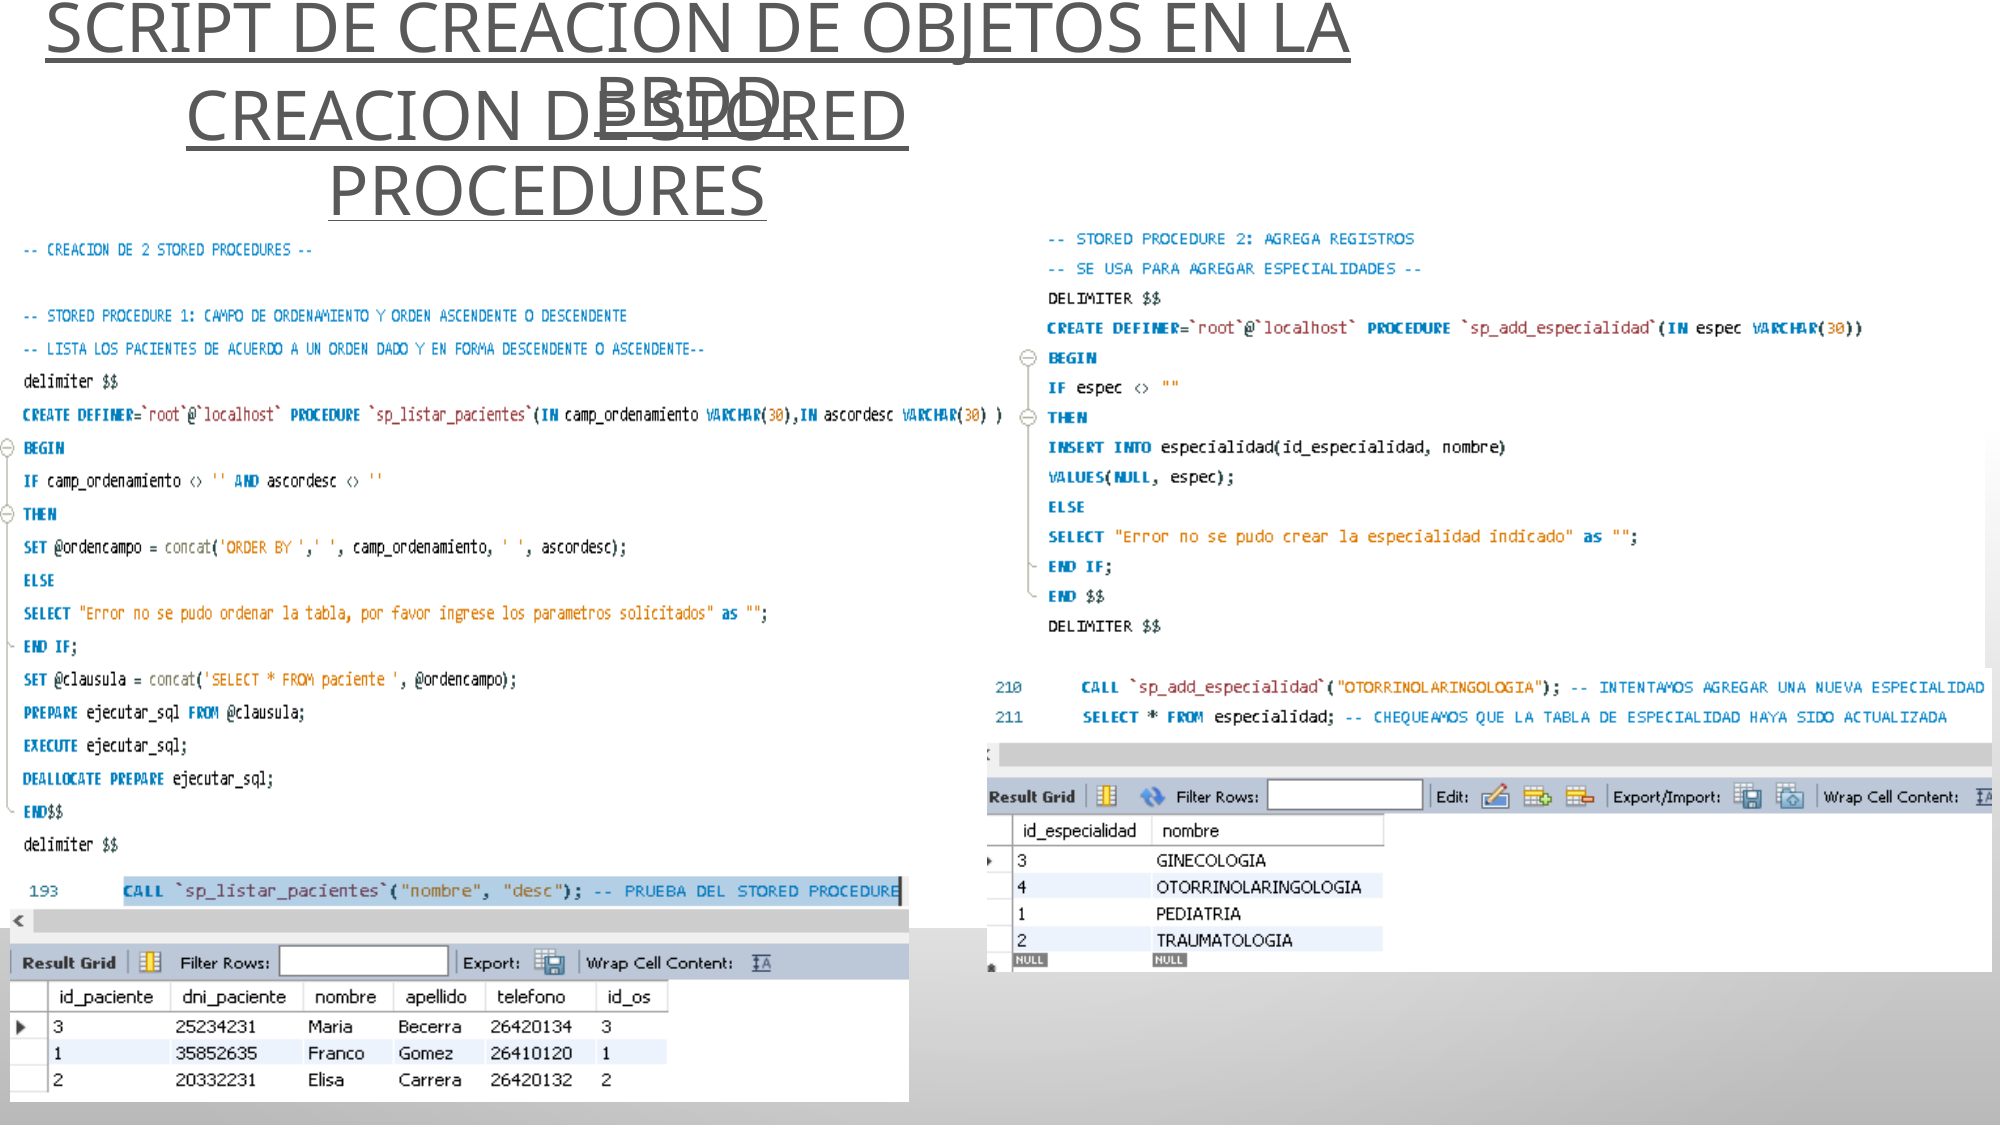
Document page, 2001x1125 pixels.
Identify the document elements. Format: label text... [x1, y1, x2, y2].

picture [0, 0, 2000, 1125]
text_box Script de creación de objetos en la bbdd [0, 23, 1397, 112]
text_box Creacion de stored procedures [0, 111, 1096, 200]
